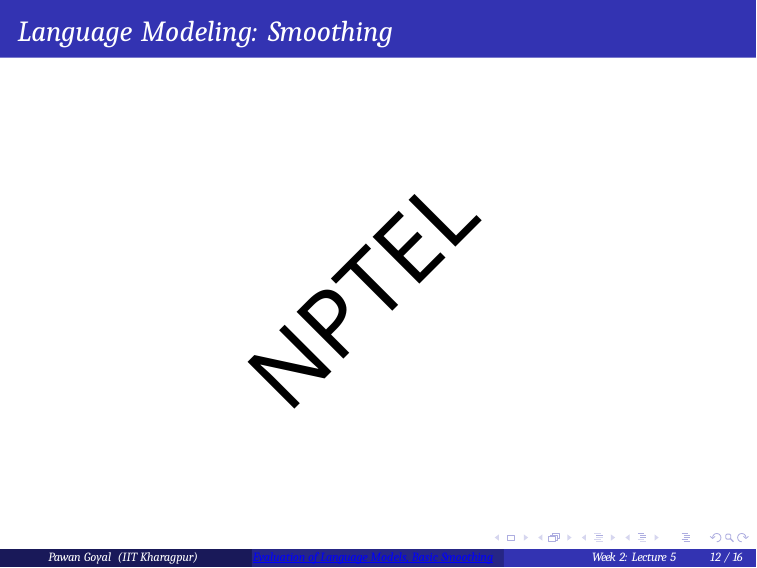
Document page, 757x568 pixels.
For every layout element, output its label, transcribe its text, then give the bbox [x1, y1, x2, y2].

text_box Language Modeling: Smoothing [15, 9, 408, 48]
text_box NPTEL [235, 141, 523, 429]
text_box [0, 0, 756, 58]
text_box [0, 548, 757, 568]
